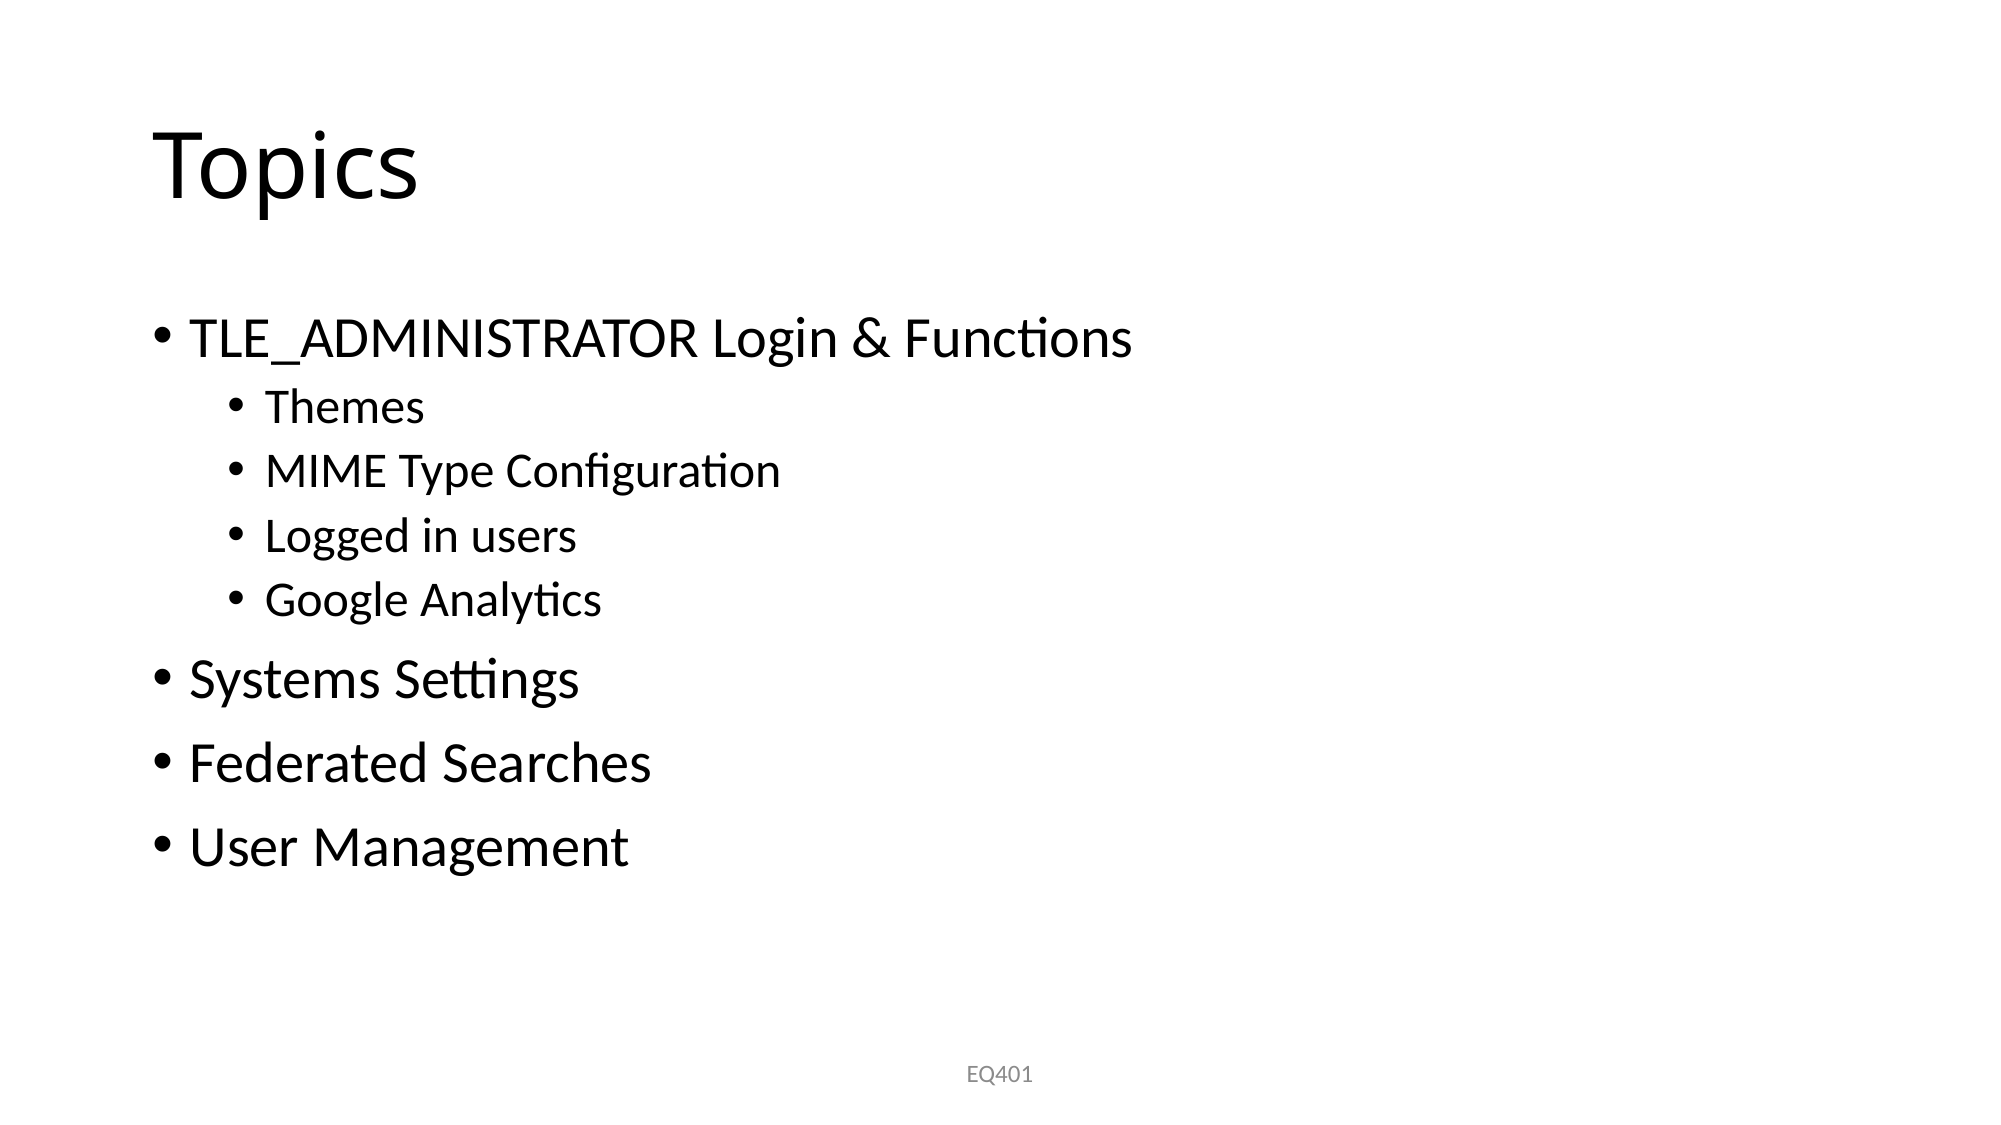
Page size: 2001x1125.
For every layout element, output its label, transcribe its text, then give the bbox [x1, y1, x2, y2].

list TLE_ADMINISTRATOR Login & Functions Themes MIME Type Configuration Logged in users Google Analytics Systems Settings Federated Searches User Management [137, 299, 1863, 1014]
title Topics [137, 59, 1863, 278]
footer EQ401 [662, 1042, 1338, 1103]
